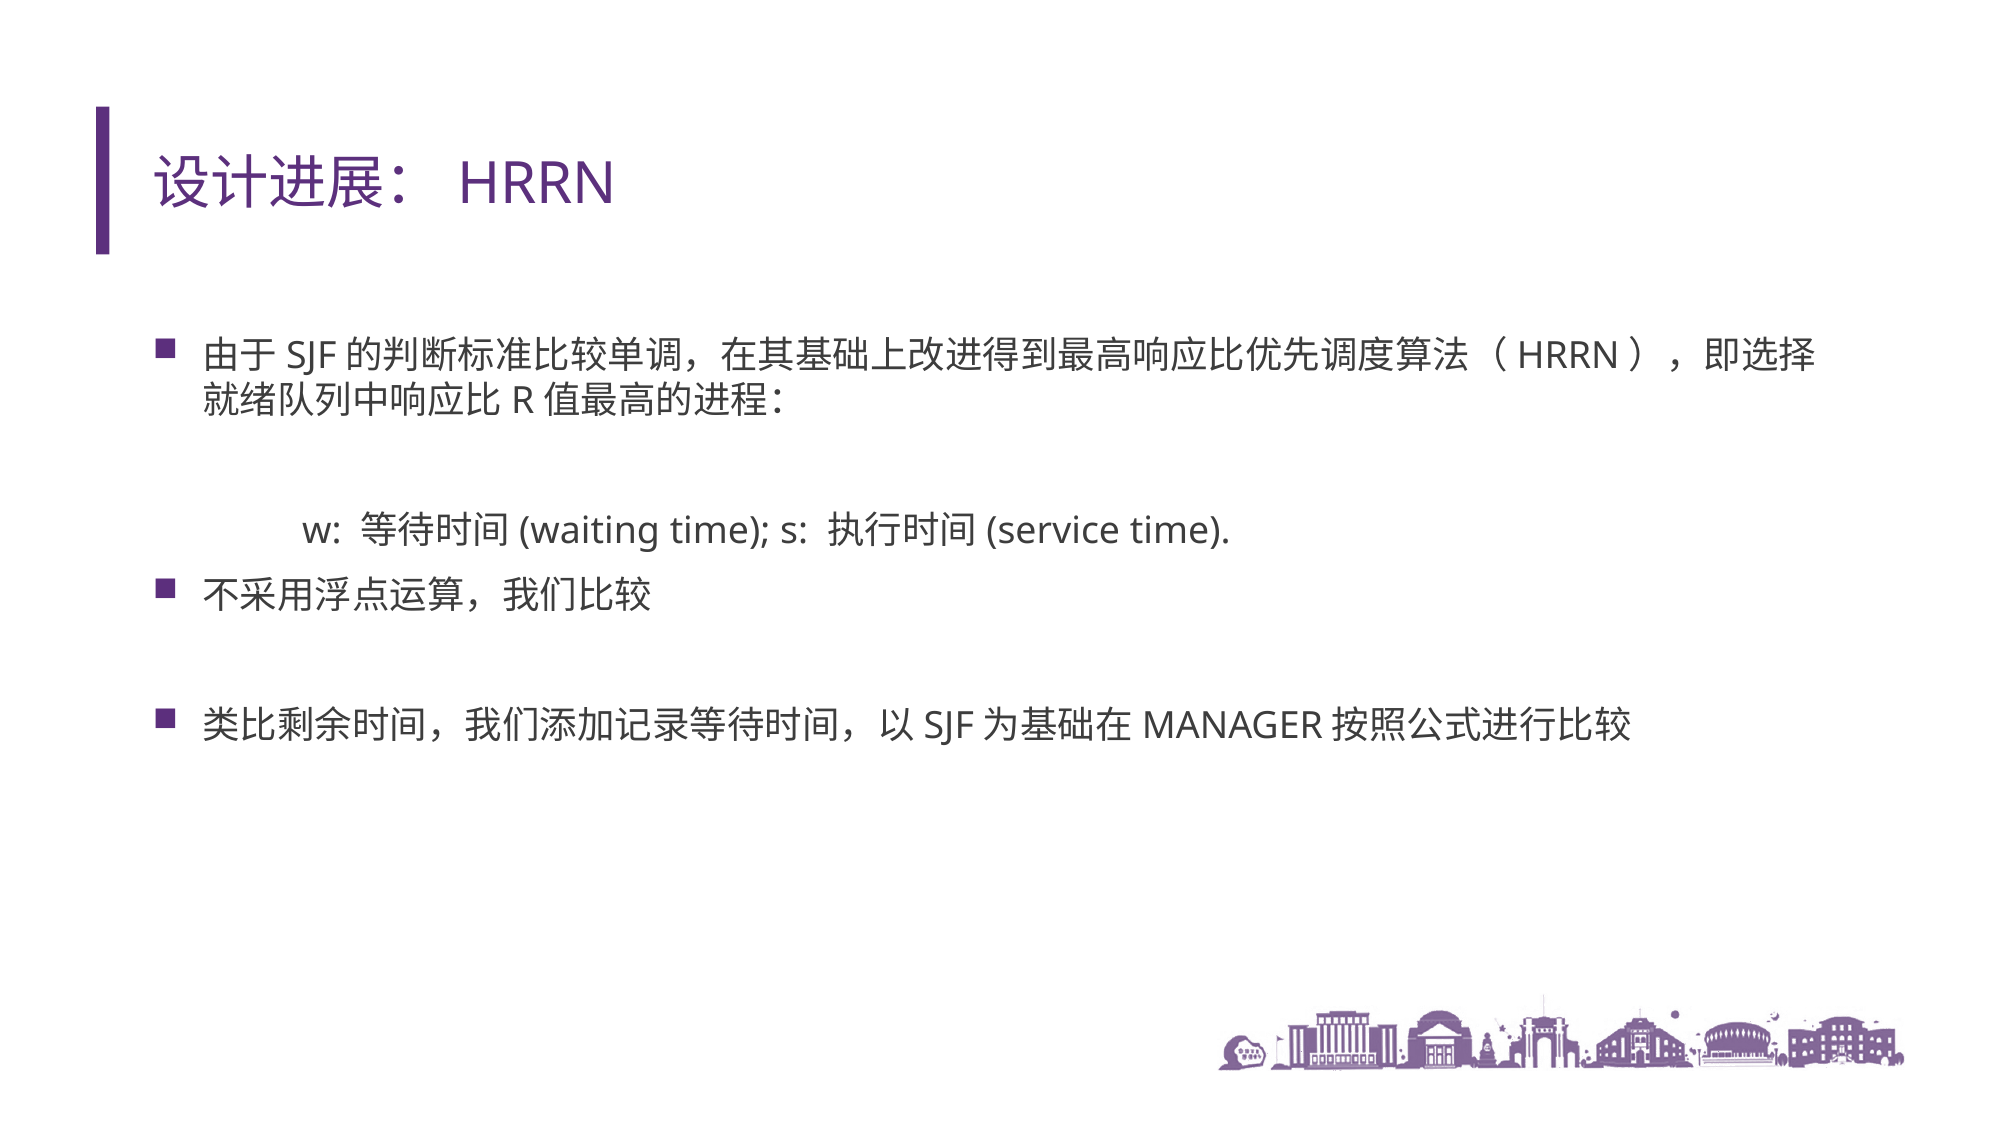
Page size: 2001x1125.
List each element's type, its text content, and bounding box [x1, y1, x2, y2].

title 设计进展：HRRN [137, 97, 1863, 264]
